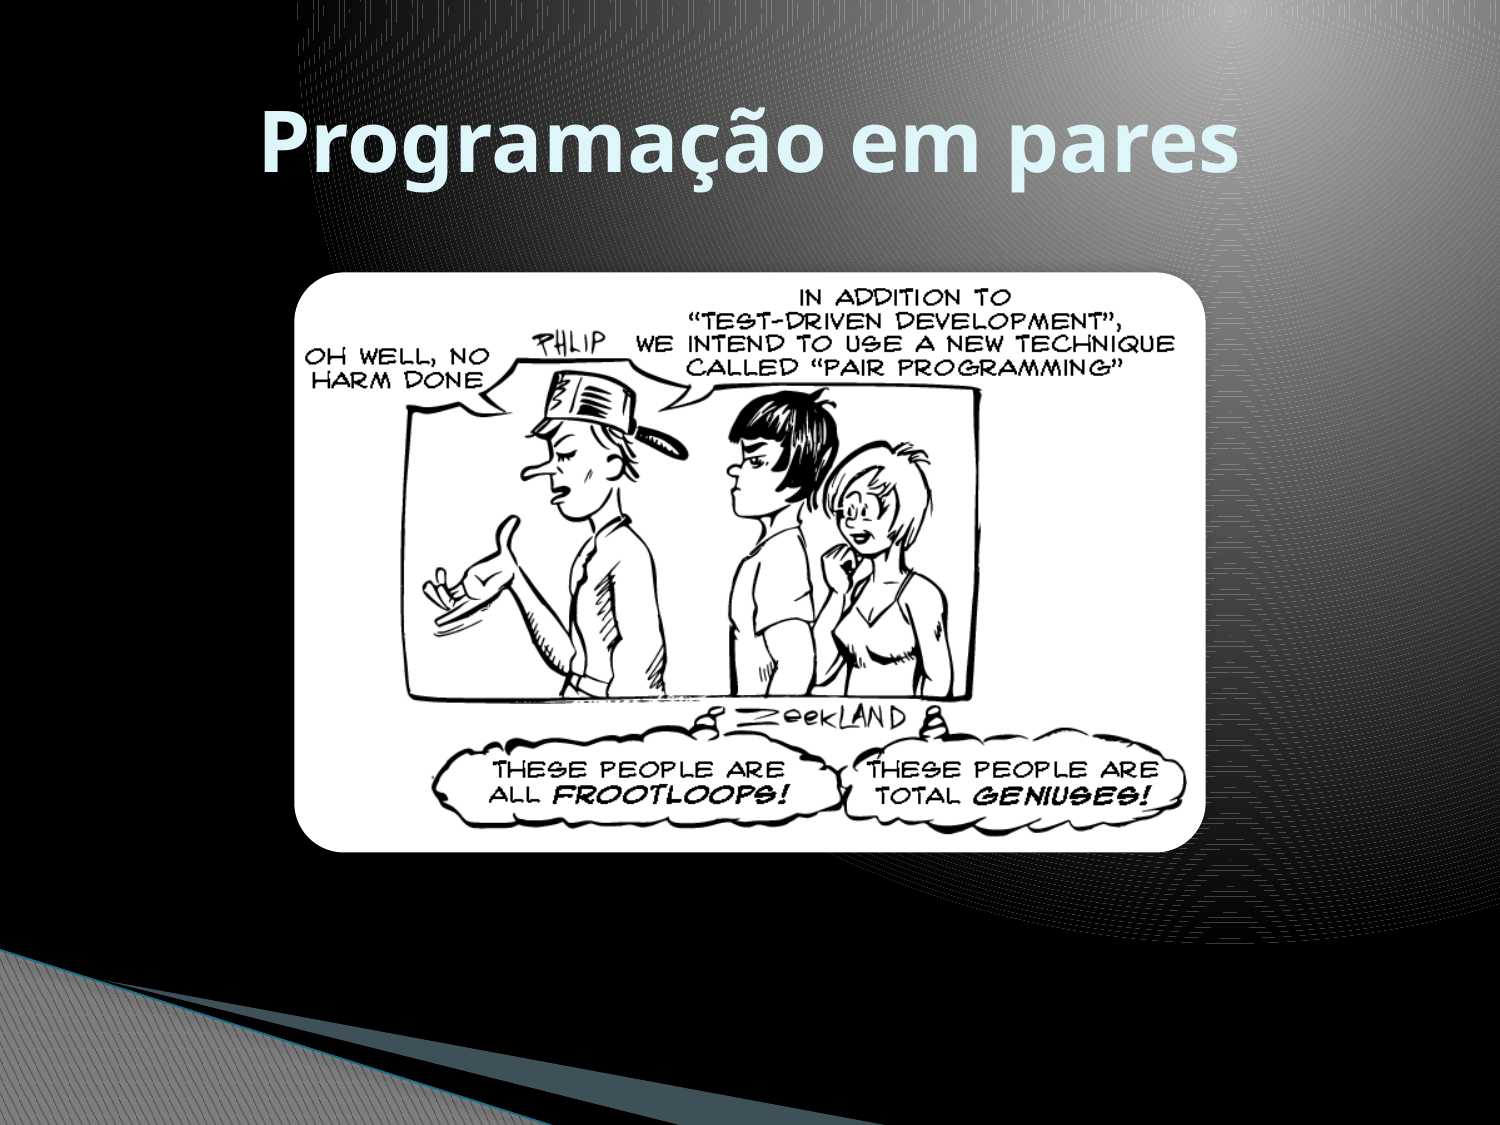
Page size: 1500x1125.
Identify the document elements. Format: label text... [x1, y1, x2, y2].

title Programação em pares [75, 45, 1425, 233]
picture [0, 952, 543, 1125]
picture [294, 272, 1206, 853]
